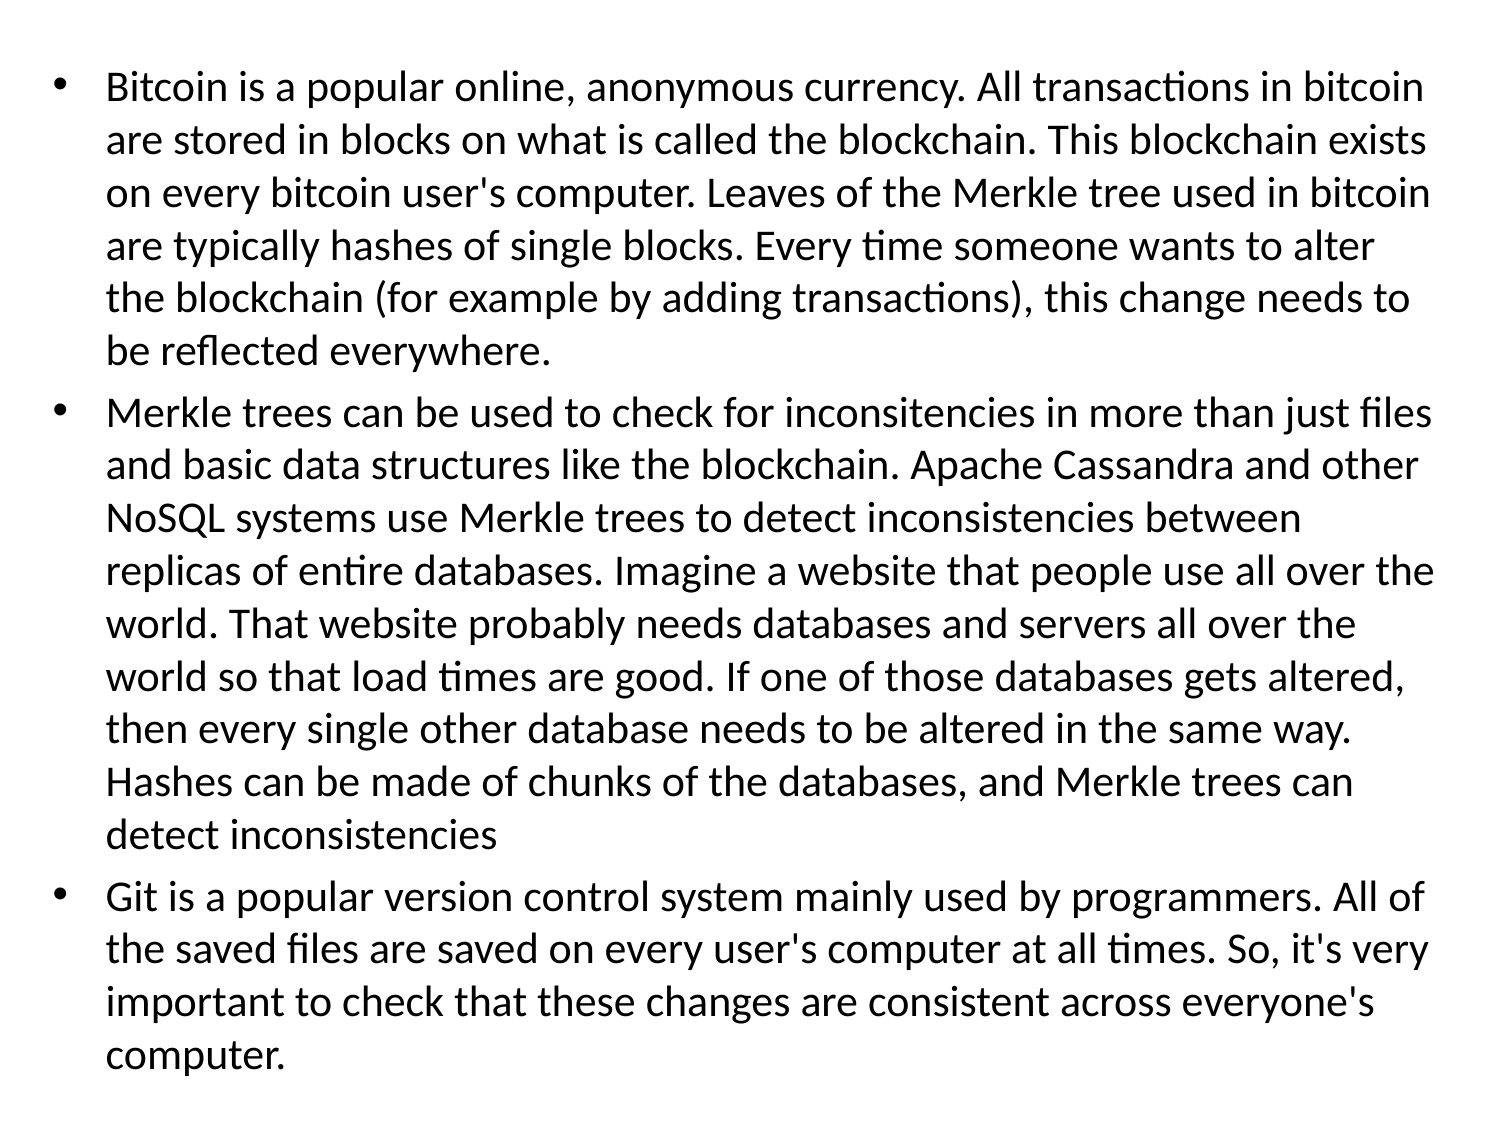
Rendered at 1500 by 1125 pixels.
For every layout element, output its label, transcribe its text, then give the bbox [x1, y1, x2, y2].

list Bitcoin is a popular online, anonymous currency. All transactions in bitcoin are stored in blocks on what is called the blockchain. This blockchain exists on every bitcoin user's computer. Leaves of the Merkle tree used in bitcoin are typically hashes of single blocks. Every time someone wants to alter the blockchain (for example by adding transactions), this change needs to be reflected everywhere. Merkle trees can be used to check for inconsitencies in more than just files and basic data structures like the blockchain. Apache Cassandra and other NoSQL systems use Merkle trees to detect inconsistencies between replicas of entire databases. Imagine a website that people use all over the world. That website probably needs databases and servers all over the world so that load times are good. If one of those databases gets altered, then every single other database needs to be altered in the same way. Hashes can be made of chunks of the databases, and Merkle trees can detect inconsistencies Git is a popular version control system mainly used by programmers. All of the saved files are saved on every user's computer at all times. So, it's very important to check that these changes are consistent across everyone's computer. [37, 50, 1463, 1088]
